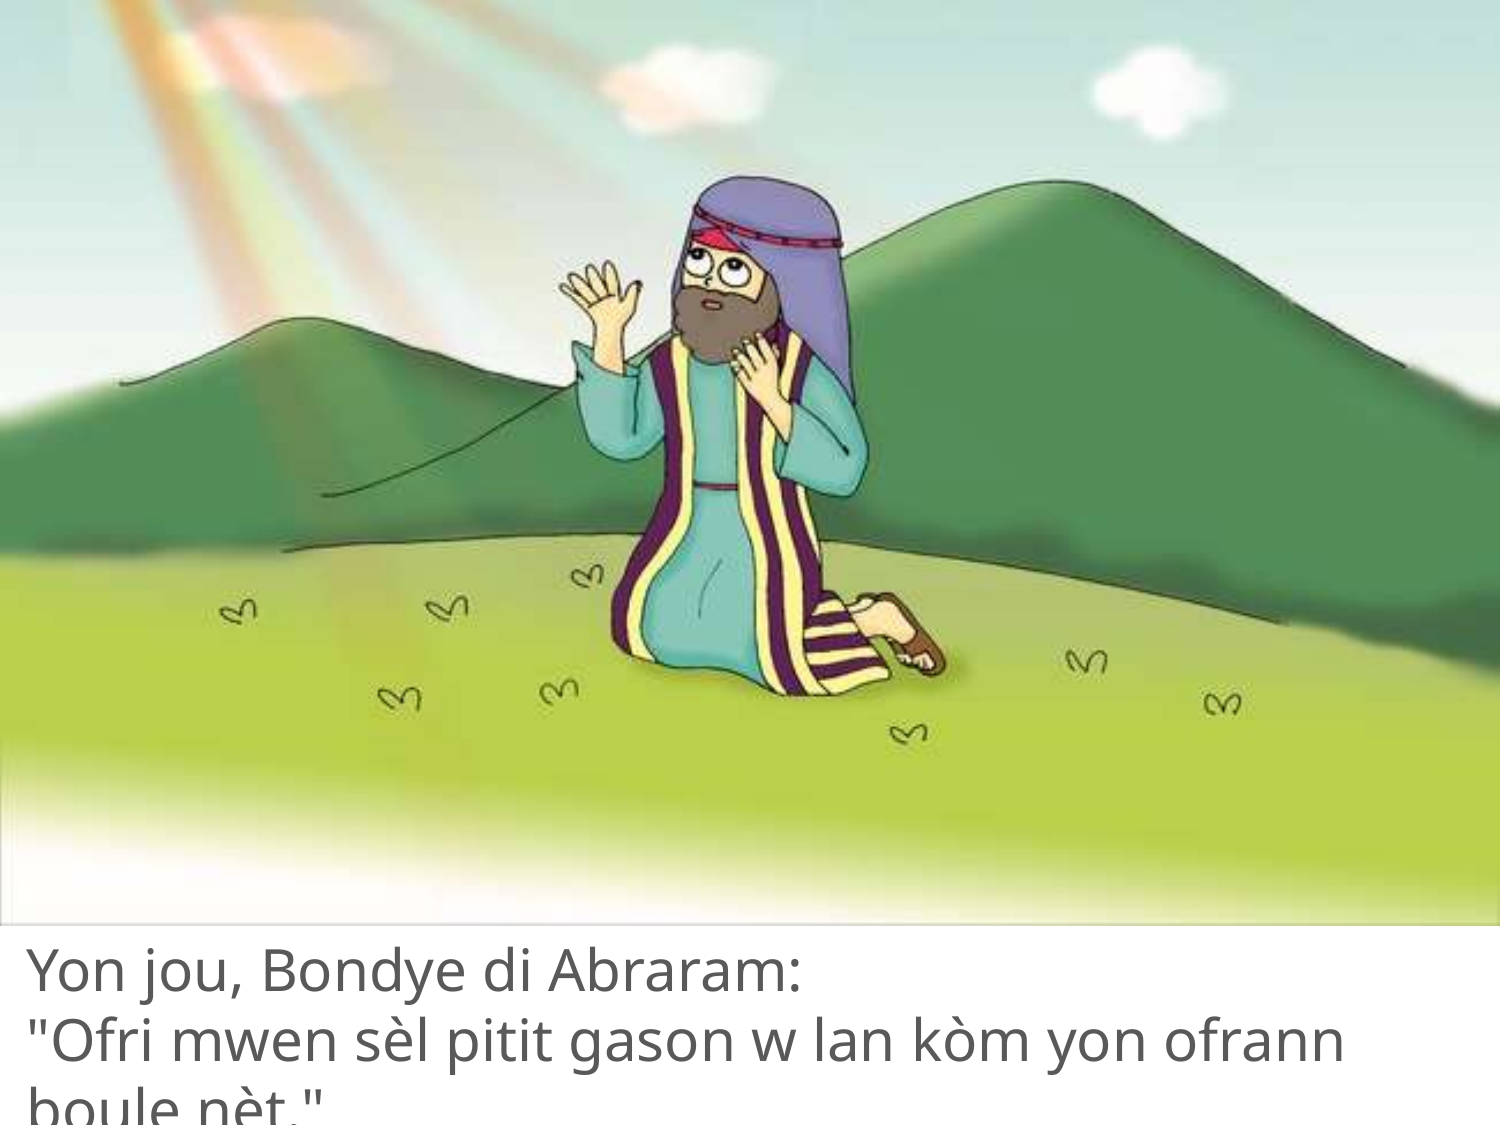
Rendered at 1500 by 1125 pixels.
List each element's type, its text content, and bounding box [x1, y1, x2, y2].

picture [0, 0, 1500, 926]
text_box Yon jou, Bondye di Abraram: "Ofri mwen sèl pitit gason w lan kòm yon ofrann boule nèt." [11, 934, 1483, 1125]
